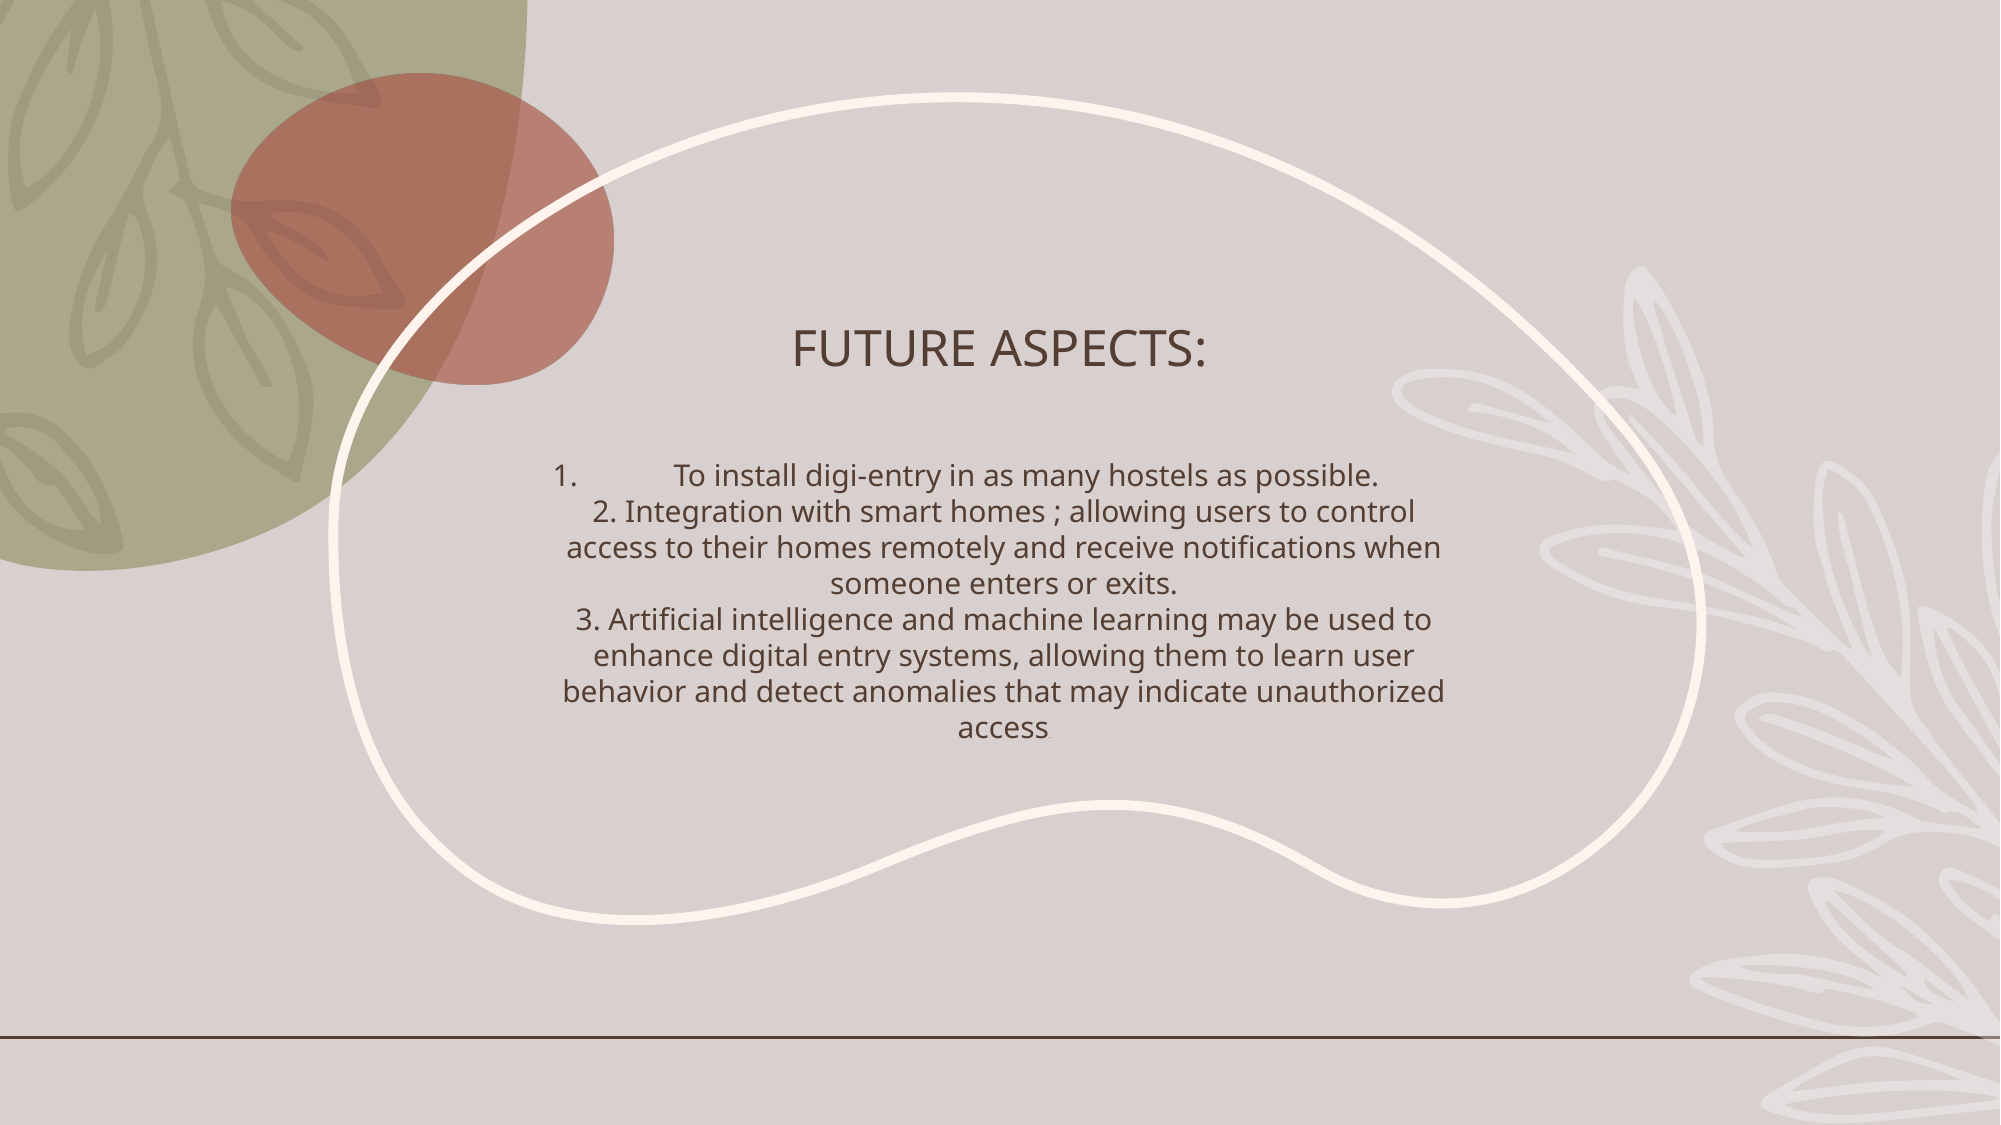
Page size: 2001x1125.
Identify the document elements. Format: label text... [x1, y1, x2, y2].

list To install digi-entry in as many hostels as possible. 2. Integration with smart homes ; allowing users to control access to their homes remotely and receive notifications when someone enters or exits. 3. Artificial intelligence and machine learning may be used to enhance digital entry systems, allowing them to learn user behavior and detect anomalies that may indicate unauthorized access. [537, 449, 1471, 783]
title FUTURE ASPECTS: [137, 311, 1863, 389]
picture [435, 181, 614, 311]
picture [231, 73, 614, 311]
